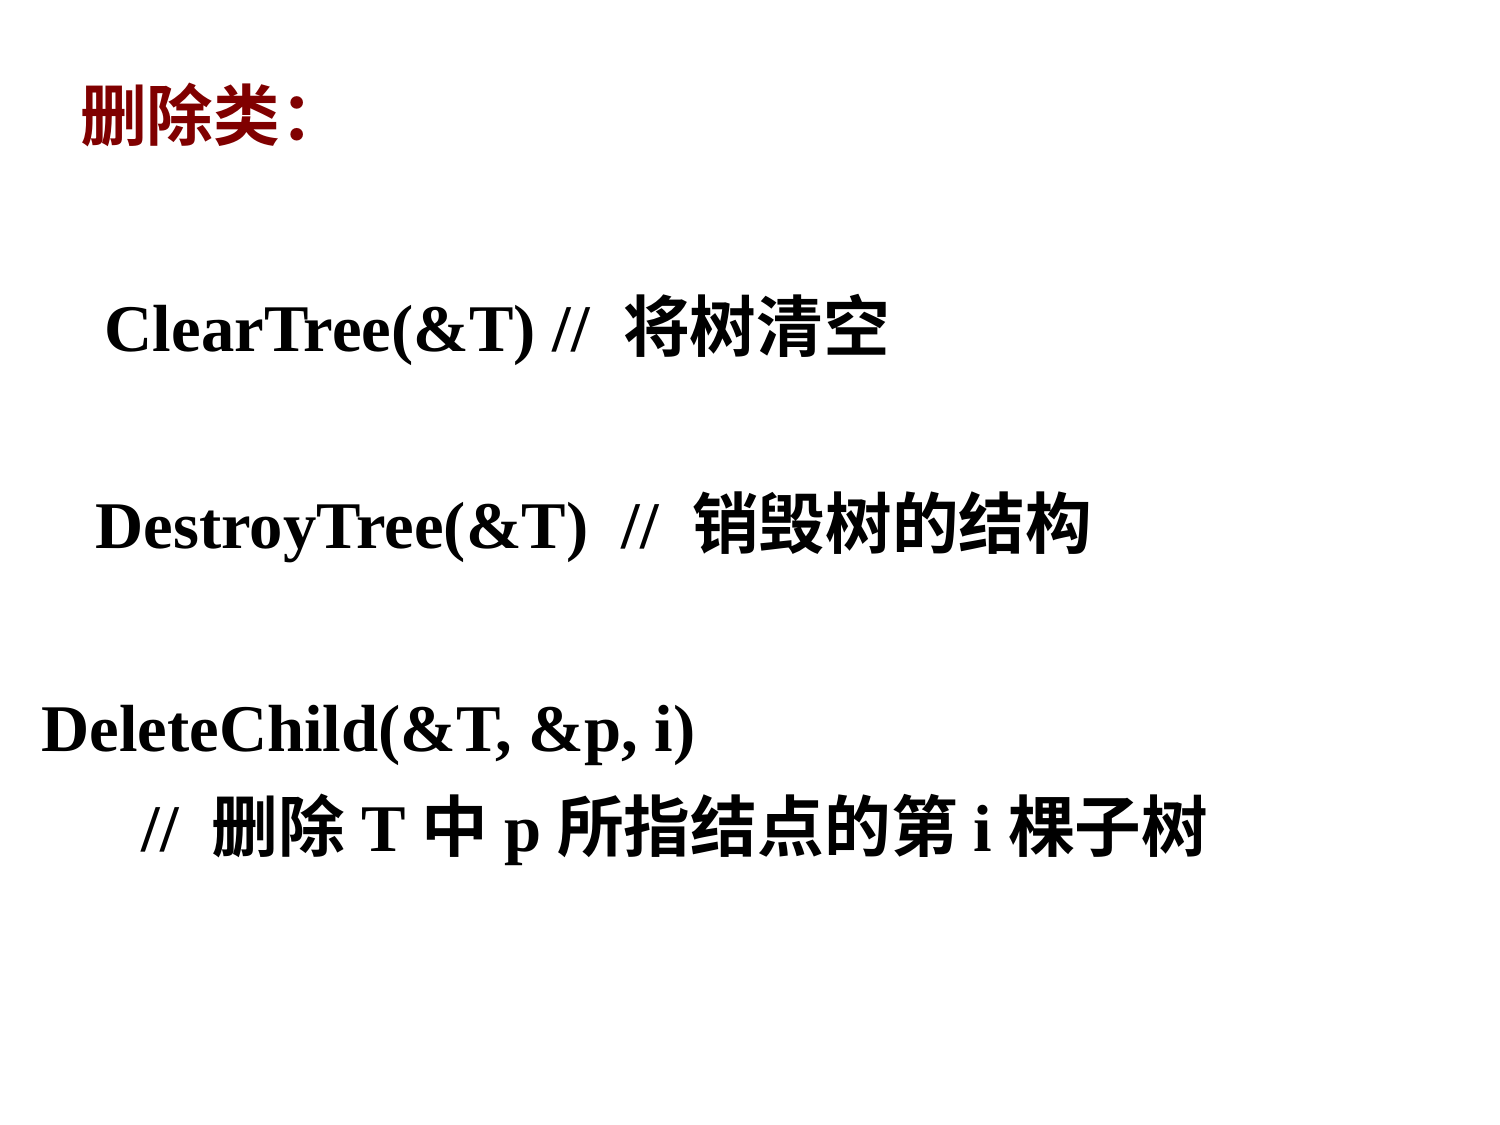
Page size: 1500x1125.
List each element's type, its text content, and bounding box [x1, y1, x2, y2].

text_box 删除类： [65, 66, 363, 161]
text_box ClearTree(&T) // 将树清空 [73, 257, 936, 372]
text_box DestroyTree(&T) // 销毁树的结构 [80, 459, 1108, 570]
text_box DeleteChild(&T, &p, i) // 删除T中p所指结点的第i棵子树 [26, 657, 1224, 872]
